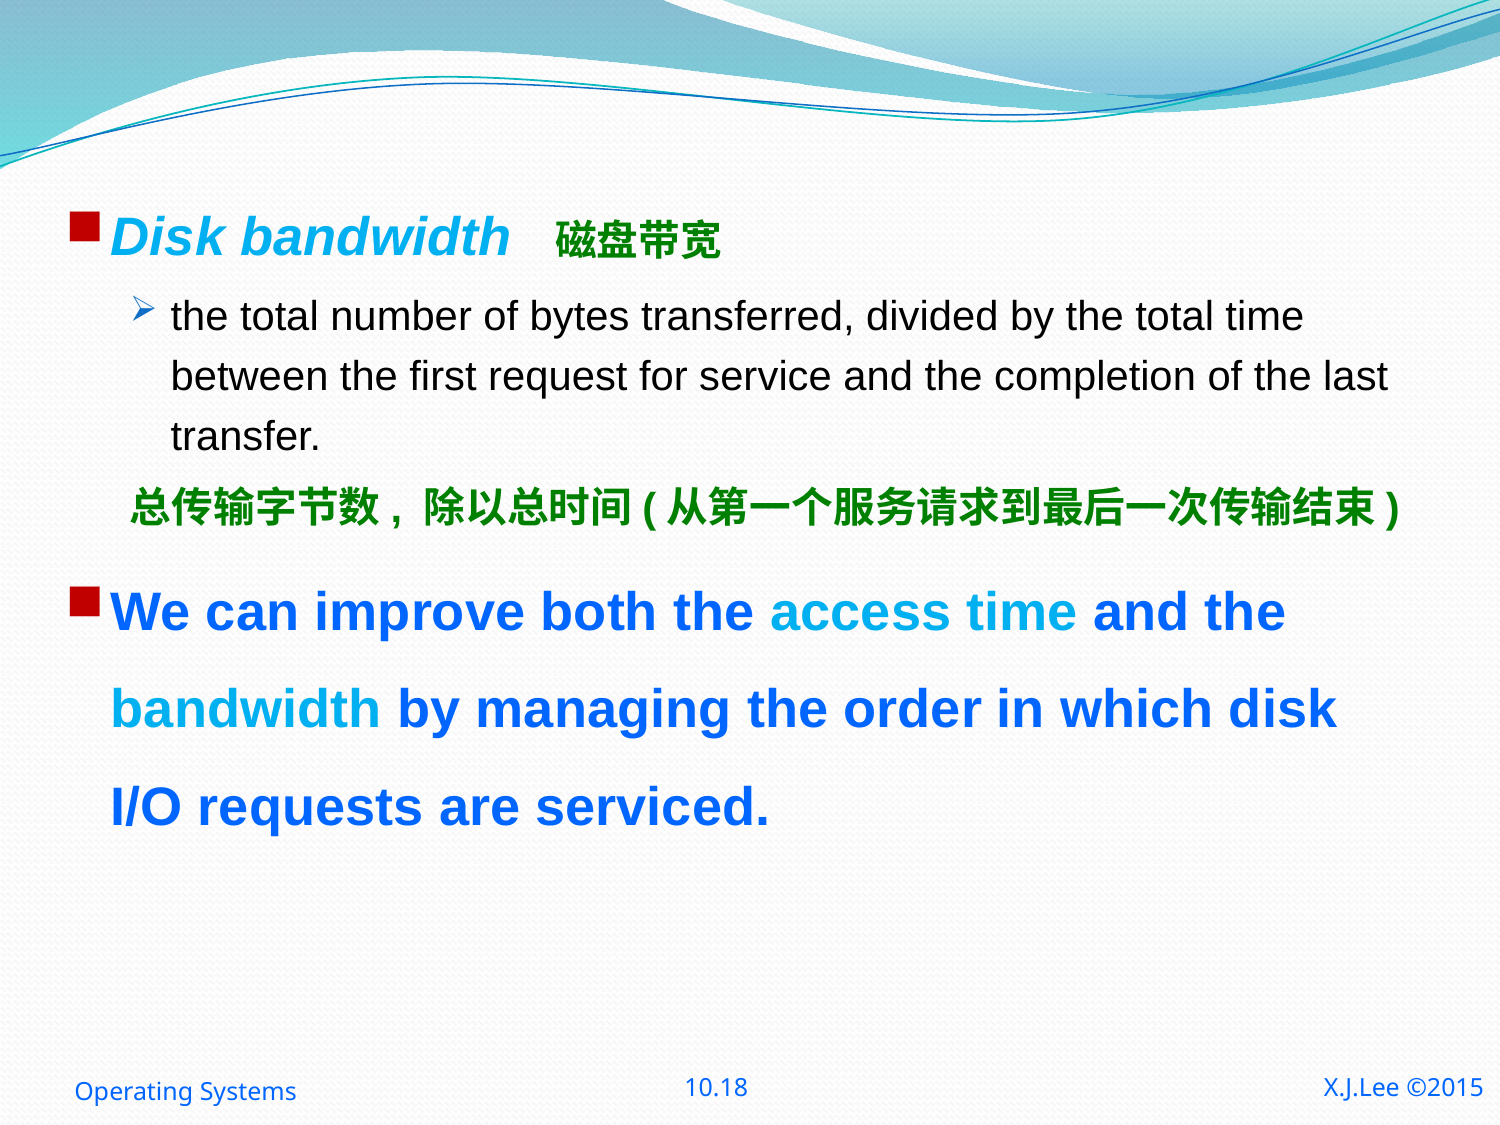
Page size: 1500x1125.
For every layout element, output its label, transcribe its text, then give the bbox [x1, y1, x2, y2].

slide_number 10.18 [672, 1058, 761, 1106]
list Disk bandwidth 磁盘带宽 the total number of bytes transferred, divided by the total time between the first request for service and the completion of the last transfer. 总传输字节数, 除以总时间(从第一个服务请求到最后一次传输结束) We can improve both the access time and the bandwidth by managing the order in which disk I/O requests are serviced. [50, 180, 1439, 1043]
slide_number Operating Systems [34, 1047, 337, 1106]
footer X.J.Lee ©2015 [1262, 1065, 1485, 1106]
